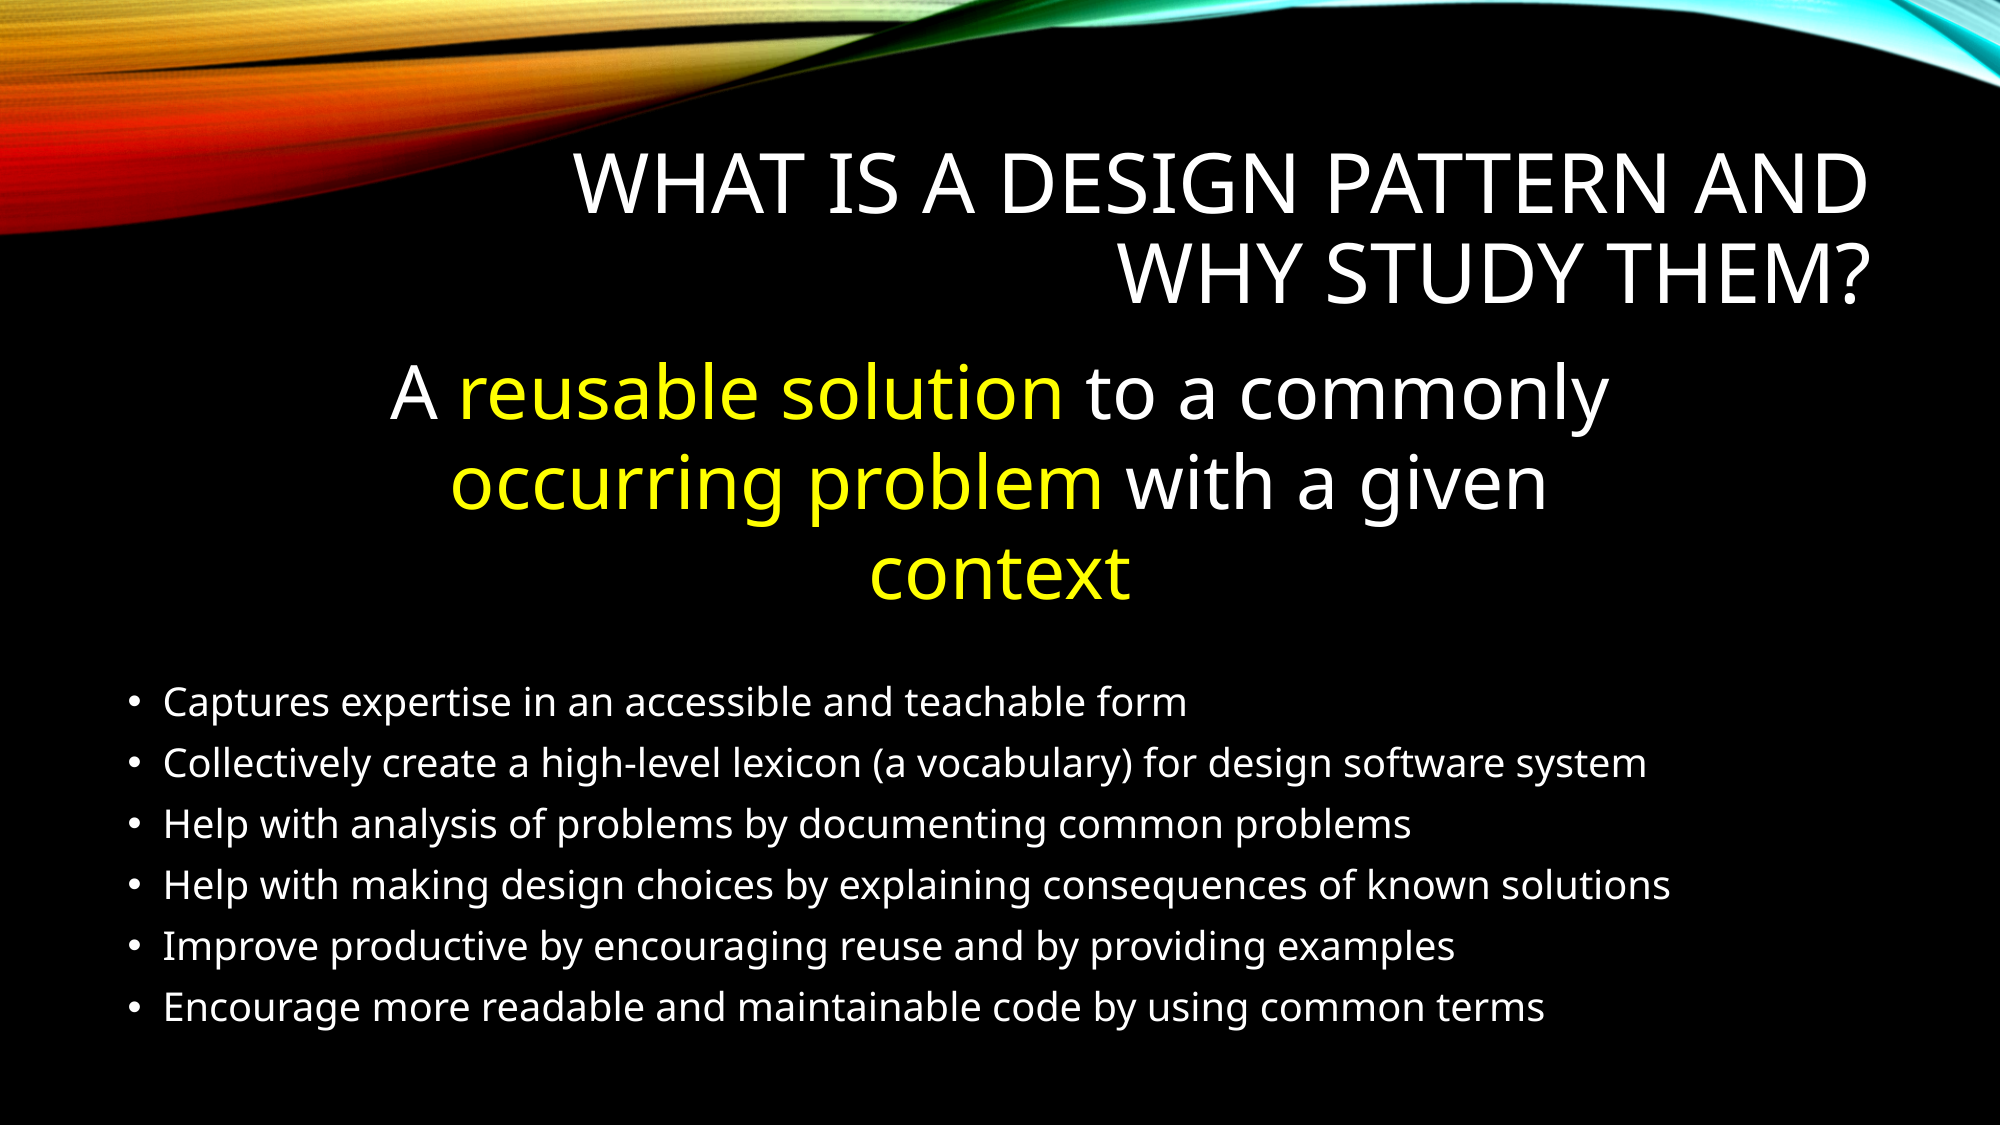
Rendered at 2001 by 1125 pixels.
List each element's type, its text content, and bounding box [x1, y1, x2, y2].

title What is a Design Pattern and Why Study Them? [474, 125, 1888, 338]
text_box A reusable solution to a commonly occurring problem with a given context [365, 337, 1635, 623]
list Captures expertise in an accessible and teachable form Collectively create a high-level lexicon (a vocabulary) for design software system Help with analysis of problems by documenting common problems Help with making design choices by explaining consequences of known solutions Improve productive by encouraging reuse and by providing examples Encourage more readable and maintainable code by using common terms [112, 674, 1888, 1043]
picture [0, 0, 2000, 237]
